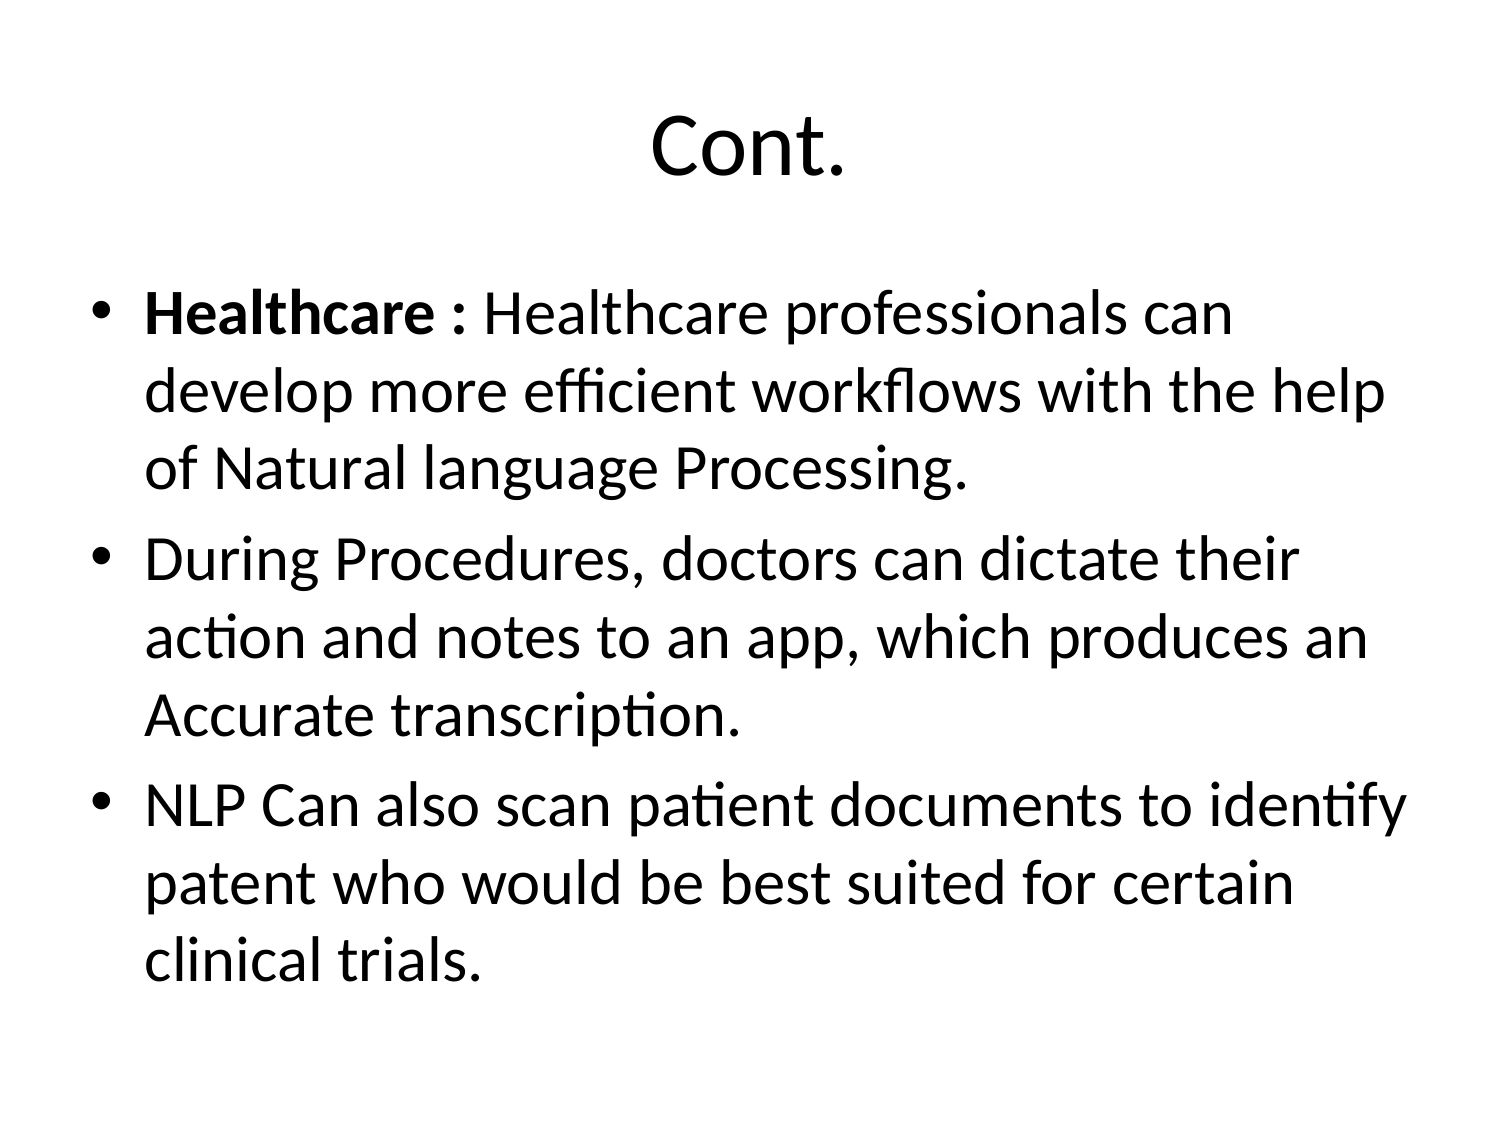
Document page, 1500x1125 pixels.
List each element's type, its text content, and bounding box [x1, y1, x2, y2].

list Healthcare : Healthcare professionals can develop more efficient workflows with the help of Natural language Processing. During Procedures, doctors can dictate their action and notes to an app, which produces an Accurate transcription. NLP Can also scan patient documents to identify patent who would be best suited for certain clinical trials. [75, 262, 1425, 1005]
title Cont. [75, 45, 1425, 233]
